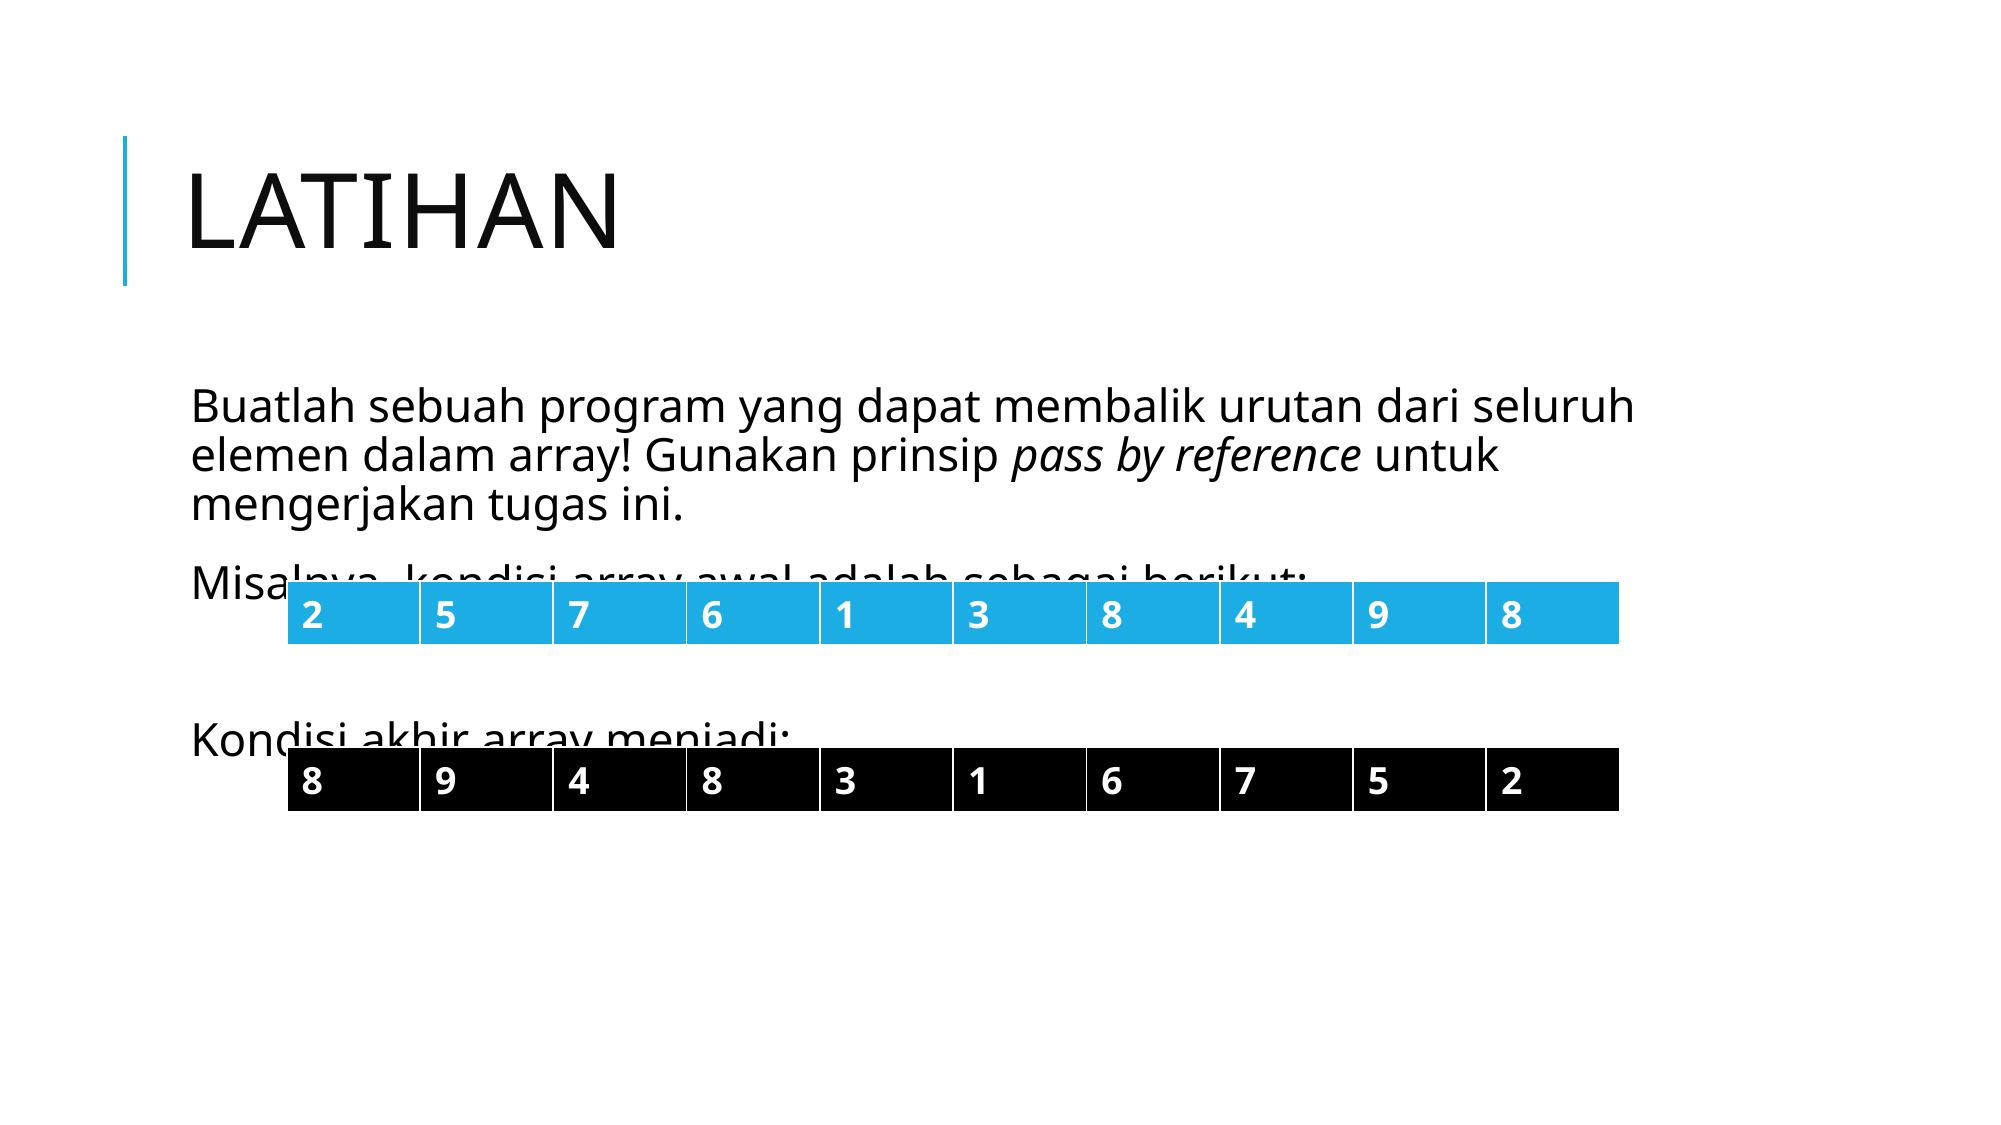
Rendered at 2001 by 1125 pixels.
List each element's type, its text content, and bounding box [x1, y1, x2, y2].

table_header 4 [1221, 582, 1352, 644]
table_header 3 [821, 748, 952, 811]
table_header 8 [288, 748, 419, 811]
table_header 6 [1087, 748, 1219, 811]
list Buatlah sebuah program yang dapat membalik urutan dari seluruh elemen dalam array! Gunakan prinsip pass by reference untuk mengerjakan tugas ini. Misalnya, kondisi array awal adalah sebagai berikut: Kondisi akhir array menjadi: [168, 375, 1763, 1035]
table_header 7 [1221, 748, 1352, 811]
table_header 8 [1087, 582, 1219, 644]
table_header 2 [288, 582, 419, 644]
table_header 1 [954, 748, 1086, 811]
title LATIHAN [168, 96, 1763, 342]
table_header 7 [554, 582, 686, 644]
table_header 5 [421, 582, 552, 644]
table_header 4 [554, 748, 686, 811]
table_header 8 [1487, 582, 1619, 644]
table_header 3 [954, 582, 1086, 644]
table_header 9 [1354, 582, 1485, 644]
table_header 2 [1487, 748, 1619, 811]
table_header 9 [421, 748, 552, 811]
table_header 8 [687, 748, 819, 811]
table_header 6 [687, 582, 819, 644]
table_header 5 [1354, 748, 1485, 811]
table_header 1 [821, 582, 952, 644]
